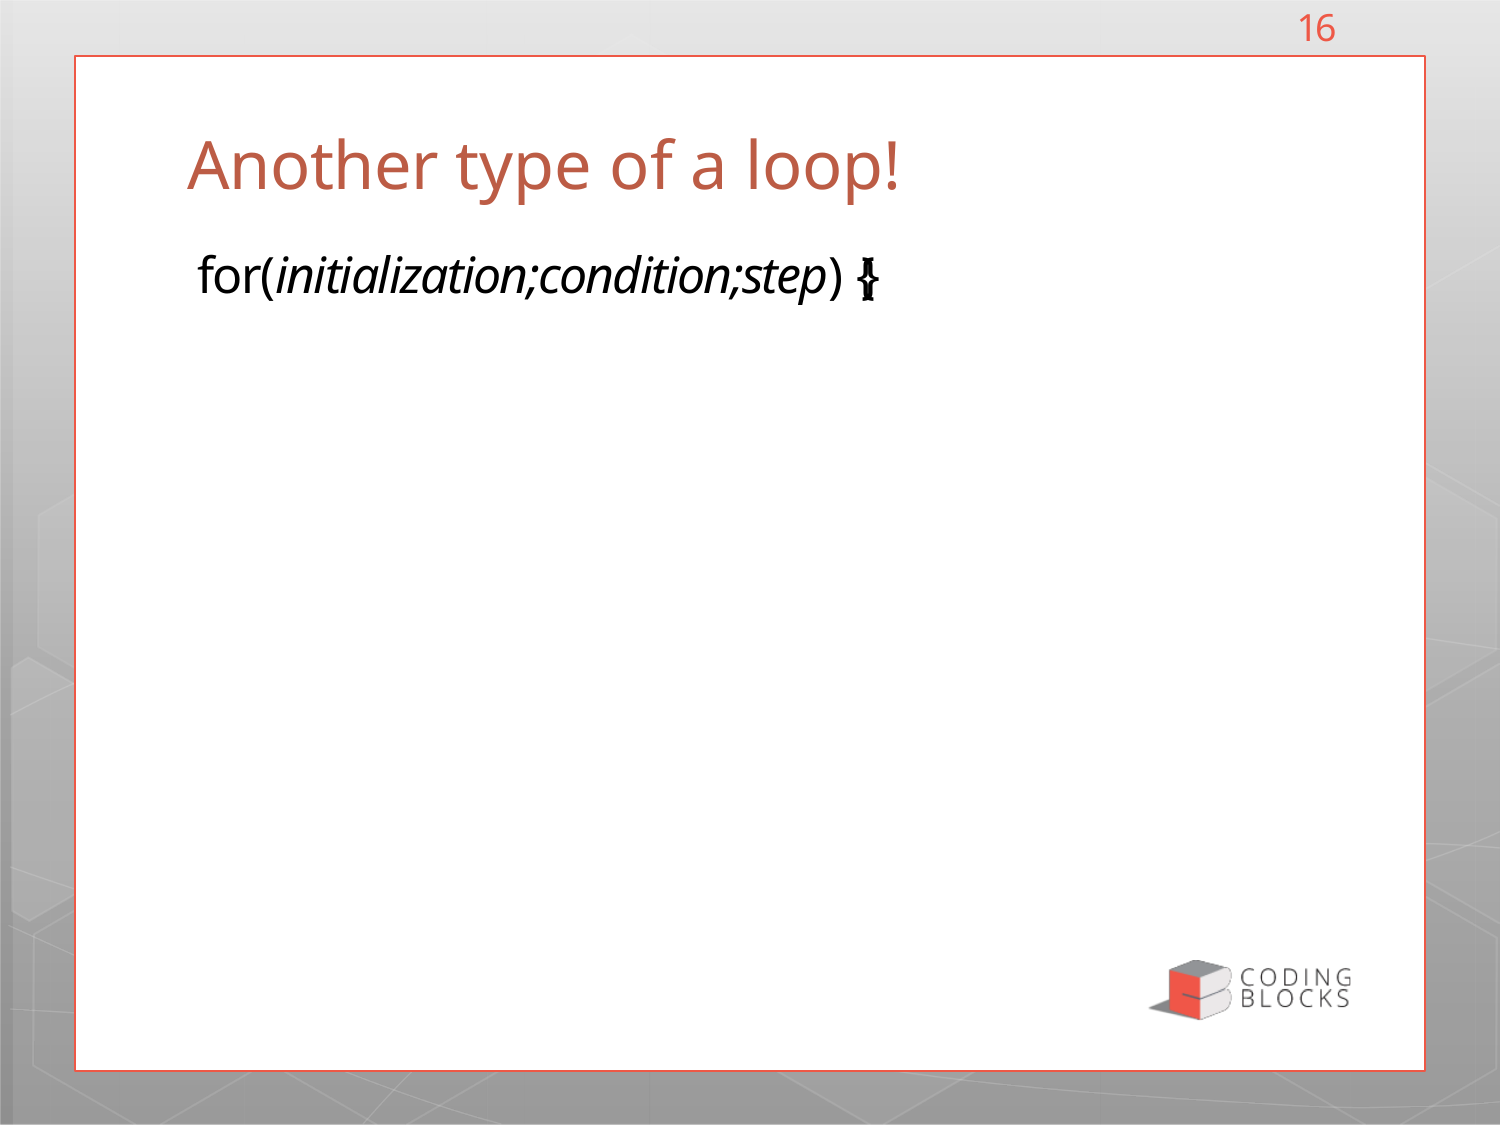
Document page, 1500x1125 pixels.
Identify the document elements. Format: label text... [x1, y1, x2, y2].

picture [0, 0, 1500, 1125]
text_box 16 [1294, 1, 1342, 49]
text_box for(initialization;condition;step) {} [195, 240, 998, 303]
text_box Another type of a loop! [185, 121, 946, 204]
